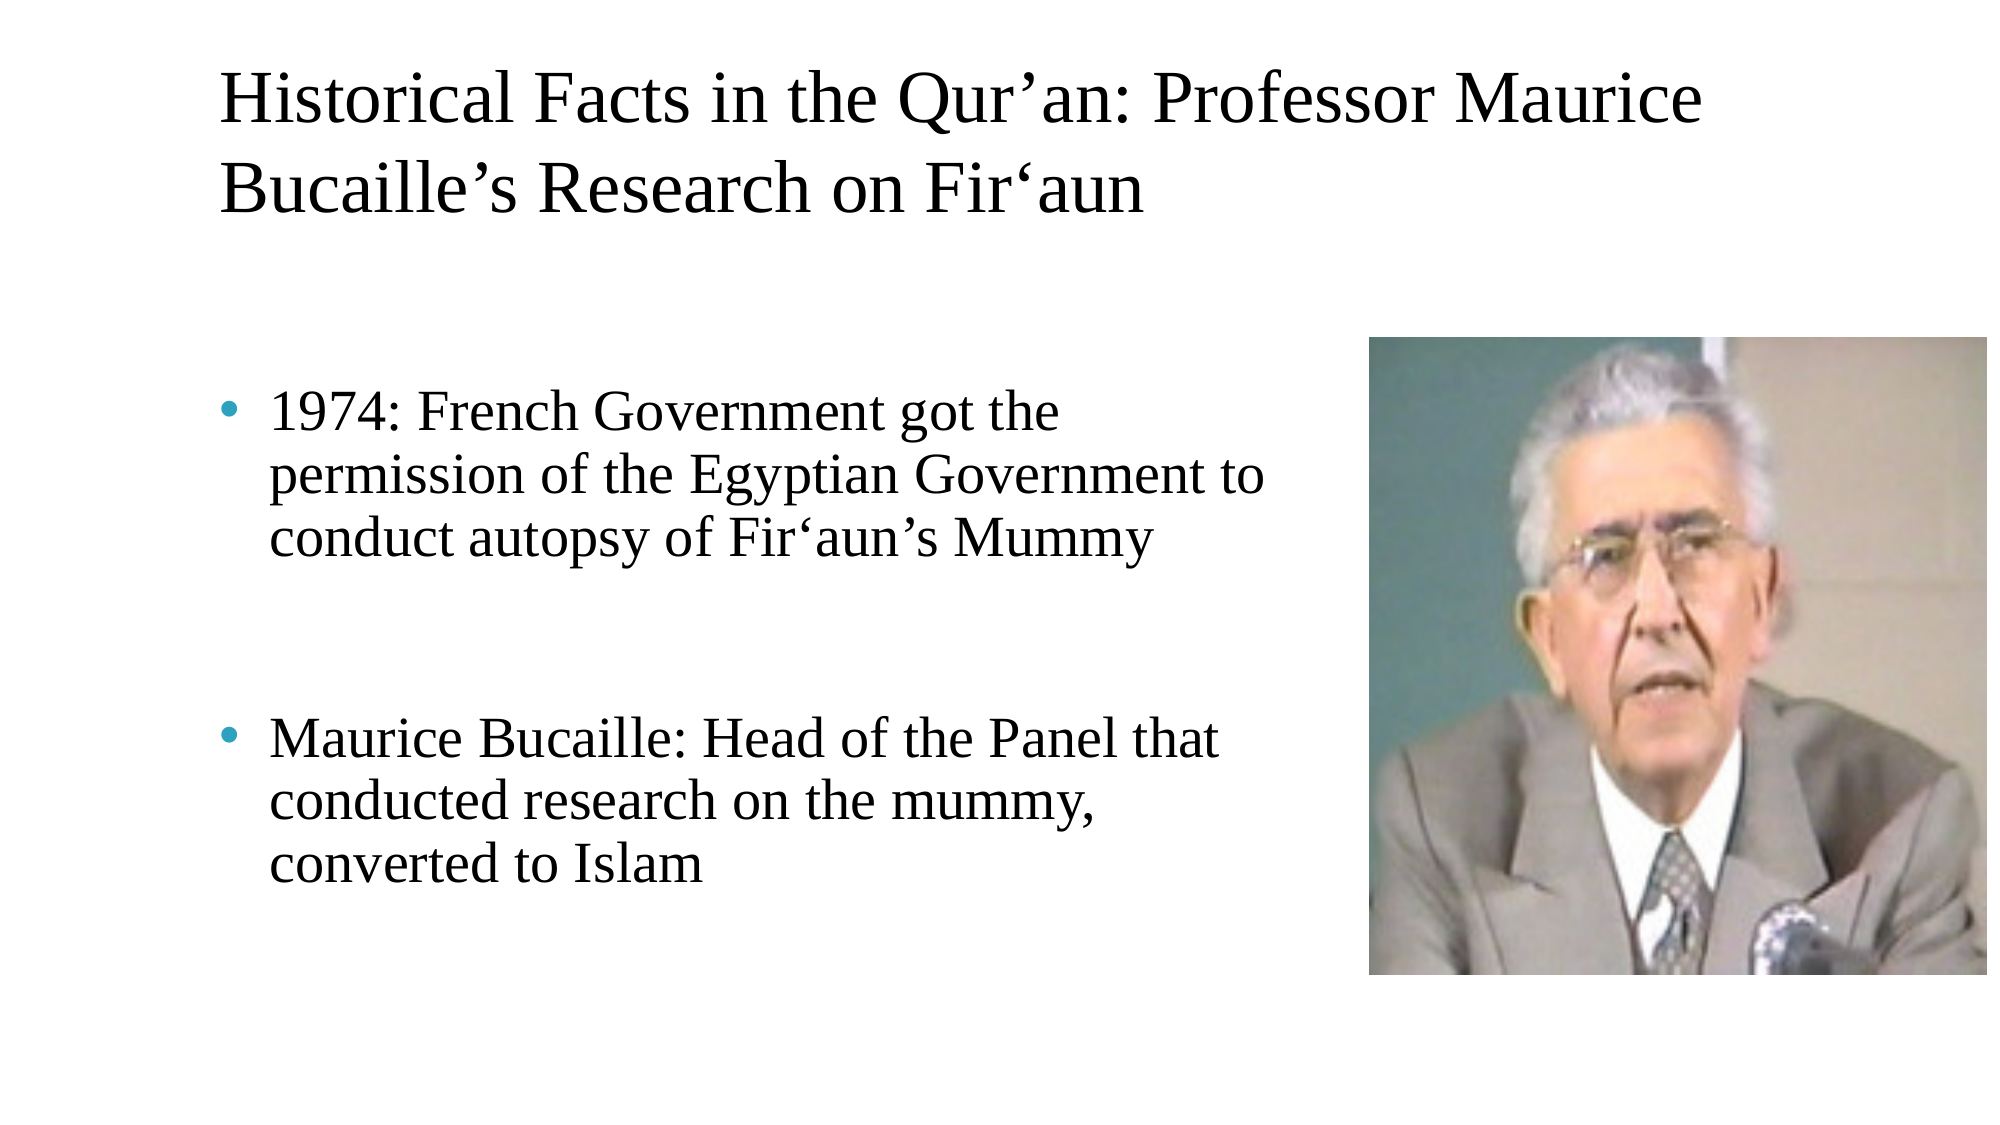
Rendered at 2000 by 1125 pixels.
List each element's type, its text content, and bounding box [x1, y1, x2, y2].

title Historical Facts in the Qur’an: Professor Maurice Bucaille’s Research on Fir‘aun [200, 24, 1800, 238]
list 1974: French Government got the permission of the Egyptian Government to conduct autopsy of Fir‘aun’s Mummy Maurice Bucaille: Head of the Panel that conducted research on the mummy, converted to Islam [200, 262, 1338, 1013]
picture [1368, 337, 1987, 976]
